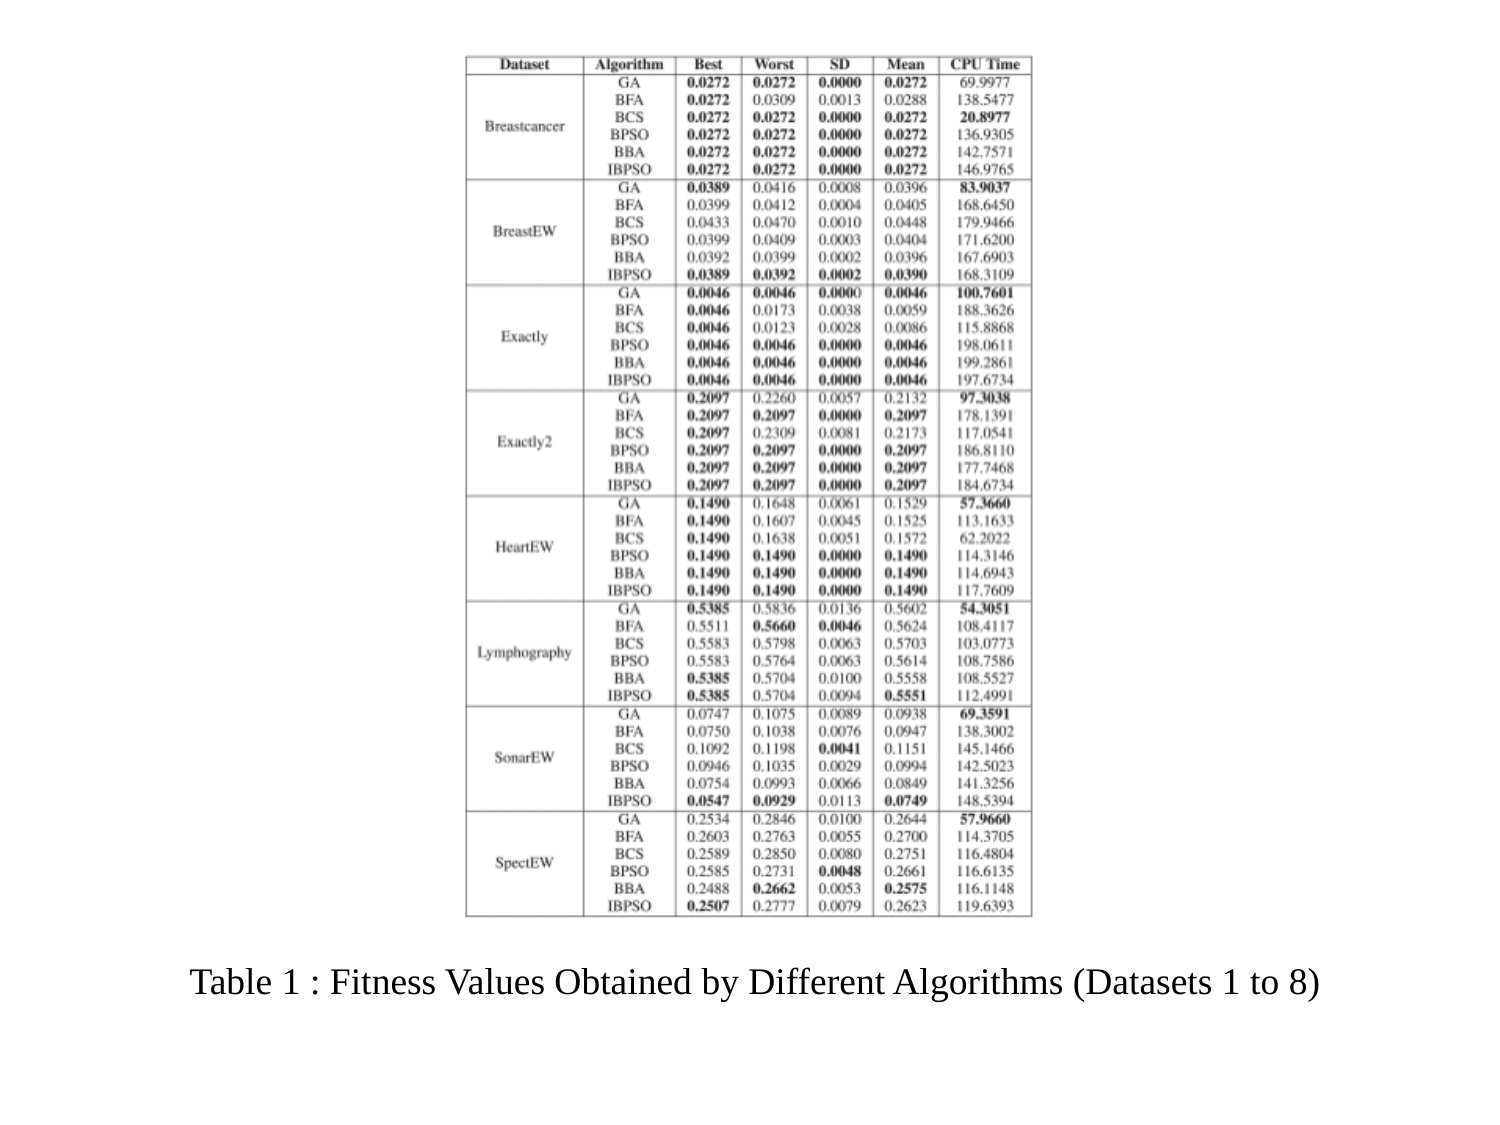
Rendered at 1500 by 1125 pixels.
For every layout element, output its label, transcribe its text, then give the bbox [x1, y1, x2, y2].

text_box Table 1 : Fitness Values Obtained by Different Algorithms (Datasets 1 to 8) [174, 949, 1374, 1010]
picture [461, 49, 1039, 923]
